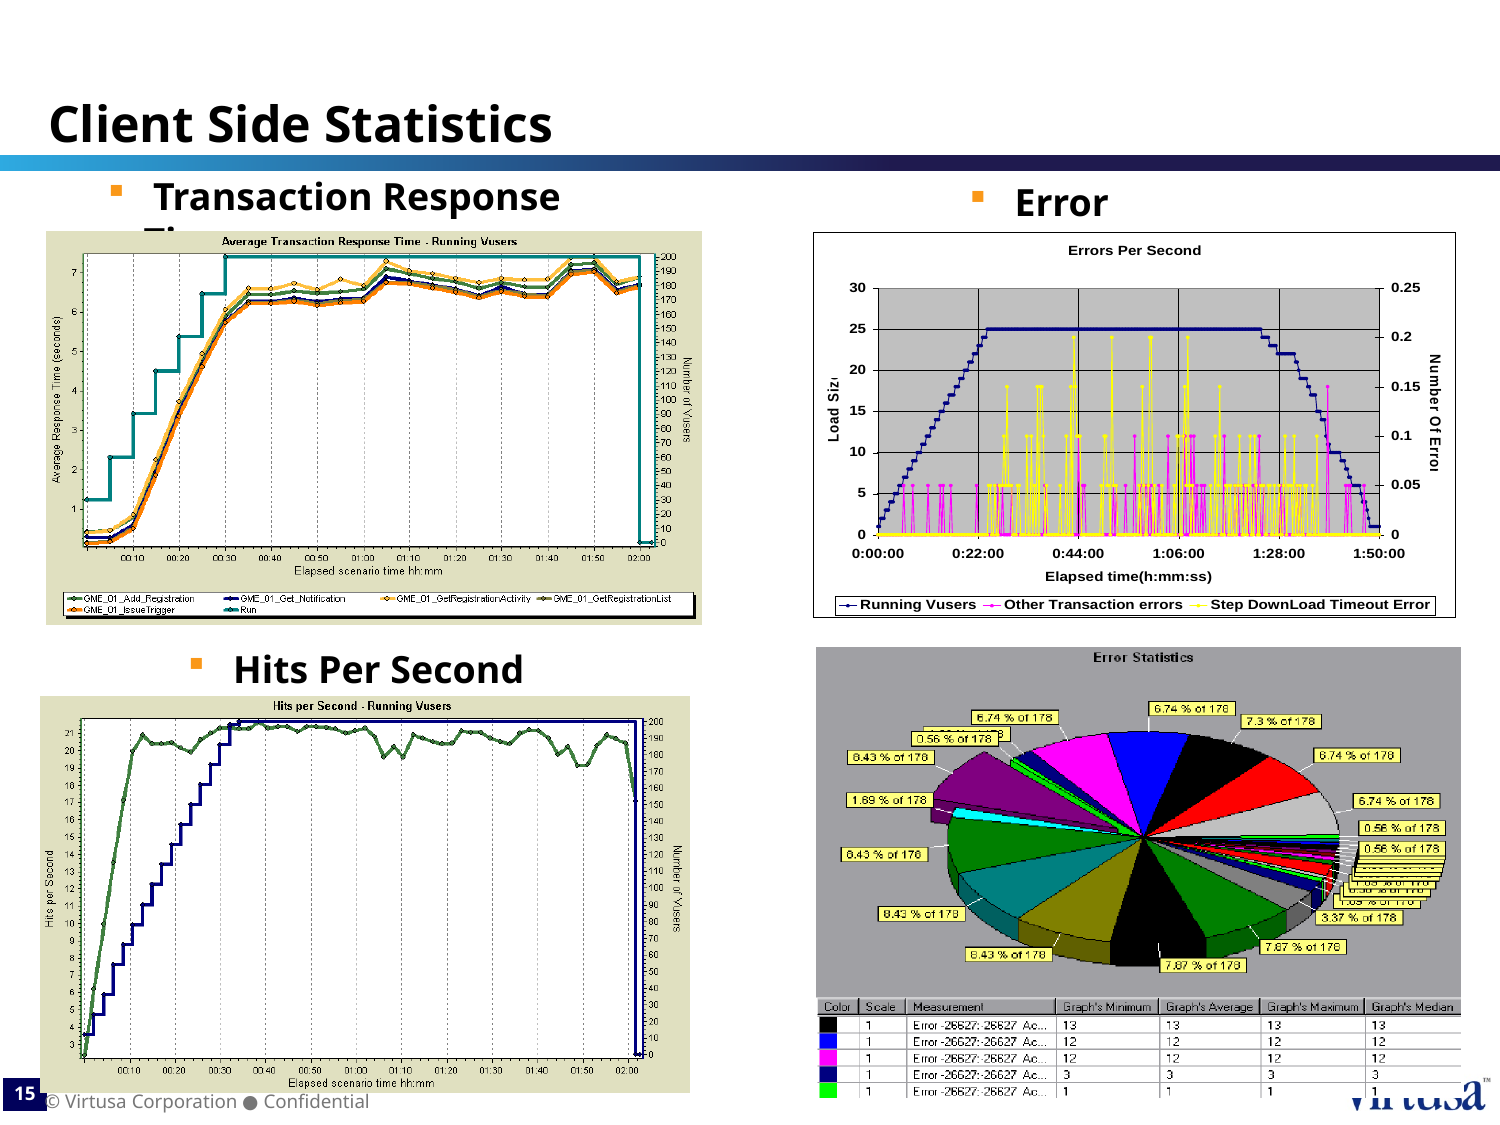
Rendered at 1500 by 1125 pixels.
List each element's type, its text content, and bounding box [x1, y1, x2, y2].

text_box Hits Per Second [173, 638, 551, 694]
picture [809, 228, 1461, 621]
picture [45, 231, 702, 625]
picture [40, 696, 690, 1094]
picture [0, 155, 1500, 171]
picture [816, 647, 1491, 1111]
text_box Transaction Response Time [93, 165, 648, 230]
text_box Error Statistics [954, 171, 1276, 227]
title Client Side Statistics [48, 64, 1454, 153]
